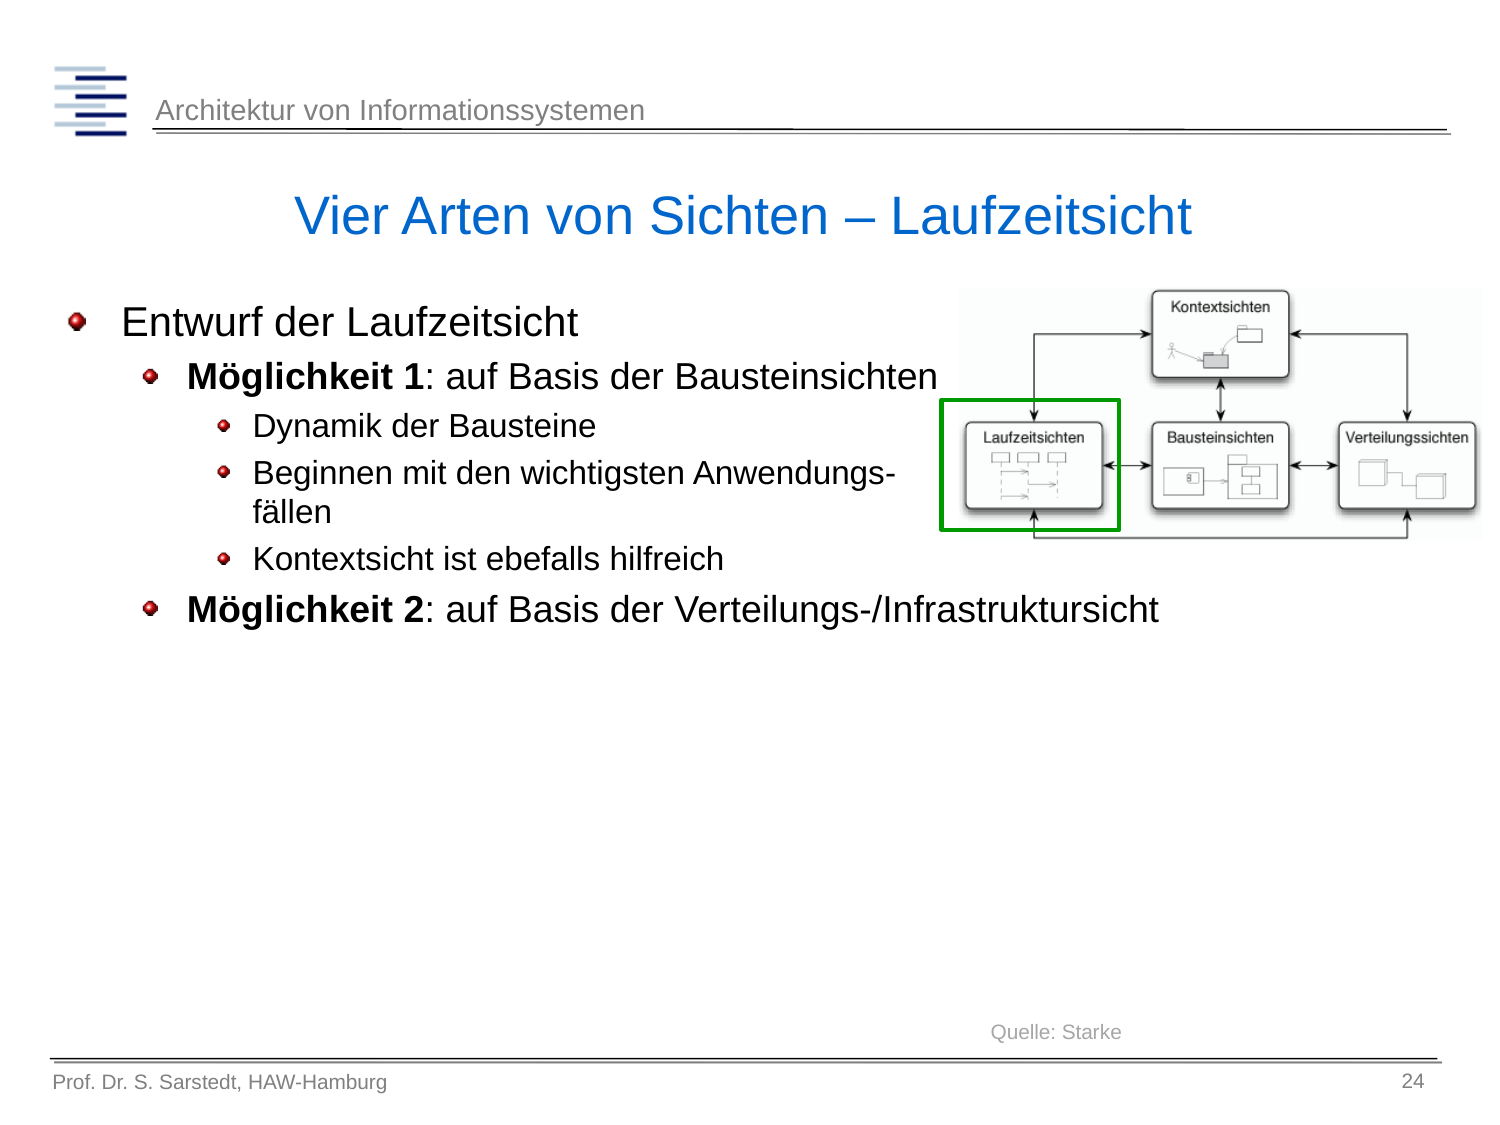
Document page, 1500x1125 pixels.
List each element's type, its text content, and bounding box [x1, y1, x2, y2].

picture [65, 309, 86, 331]
title Vier Arten von Sichten – Laufzeitsicht [49, 174, 1438, 251]
text_box Quelle: Starke [975, 1048, 1137, 1052]
picture [215, 417, 230, 432]
picture [215, 550, 230, 565]
picture [140, 366, 158, 384]
picture [215, 463, 230, 478]
picture [932, 278, 1500, 551]
list Entwurf der Laufzeitsicht Möglichkeit 1: auf Basis der Bausteinsichten Dynamik der Bausteine Beginnen mit den wichtigsten Anwendungs- fällen Kontextsicht ist ebefalls hilfreich Möglichkeit 2: auf Basis der Verteilungs-/Infrastruktursicht [49, 287, 1438, 1048]
picture [140, 598, 158, 616]
picture [46, 58, 141, 148]
